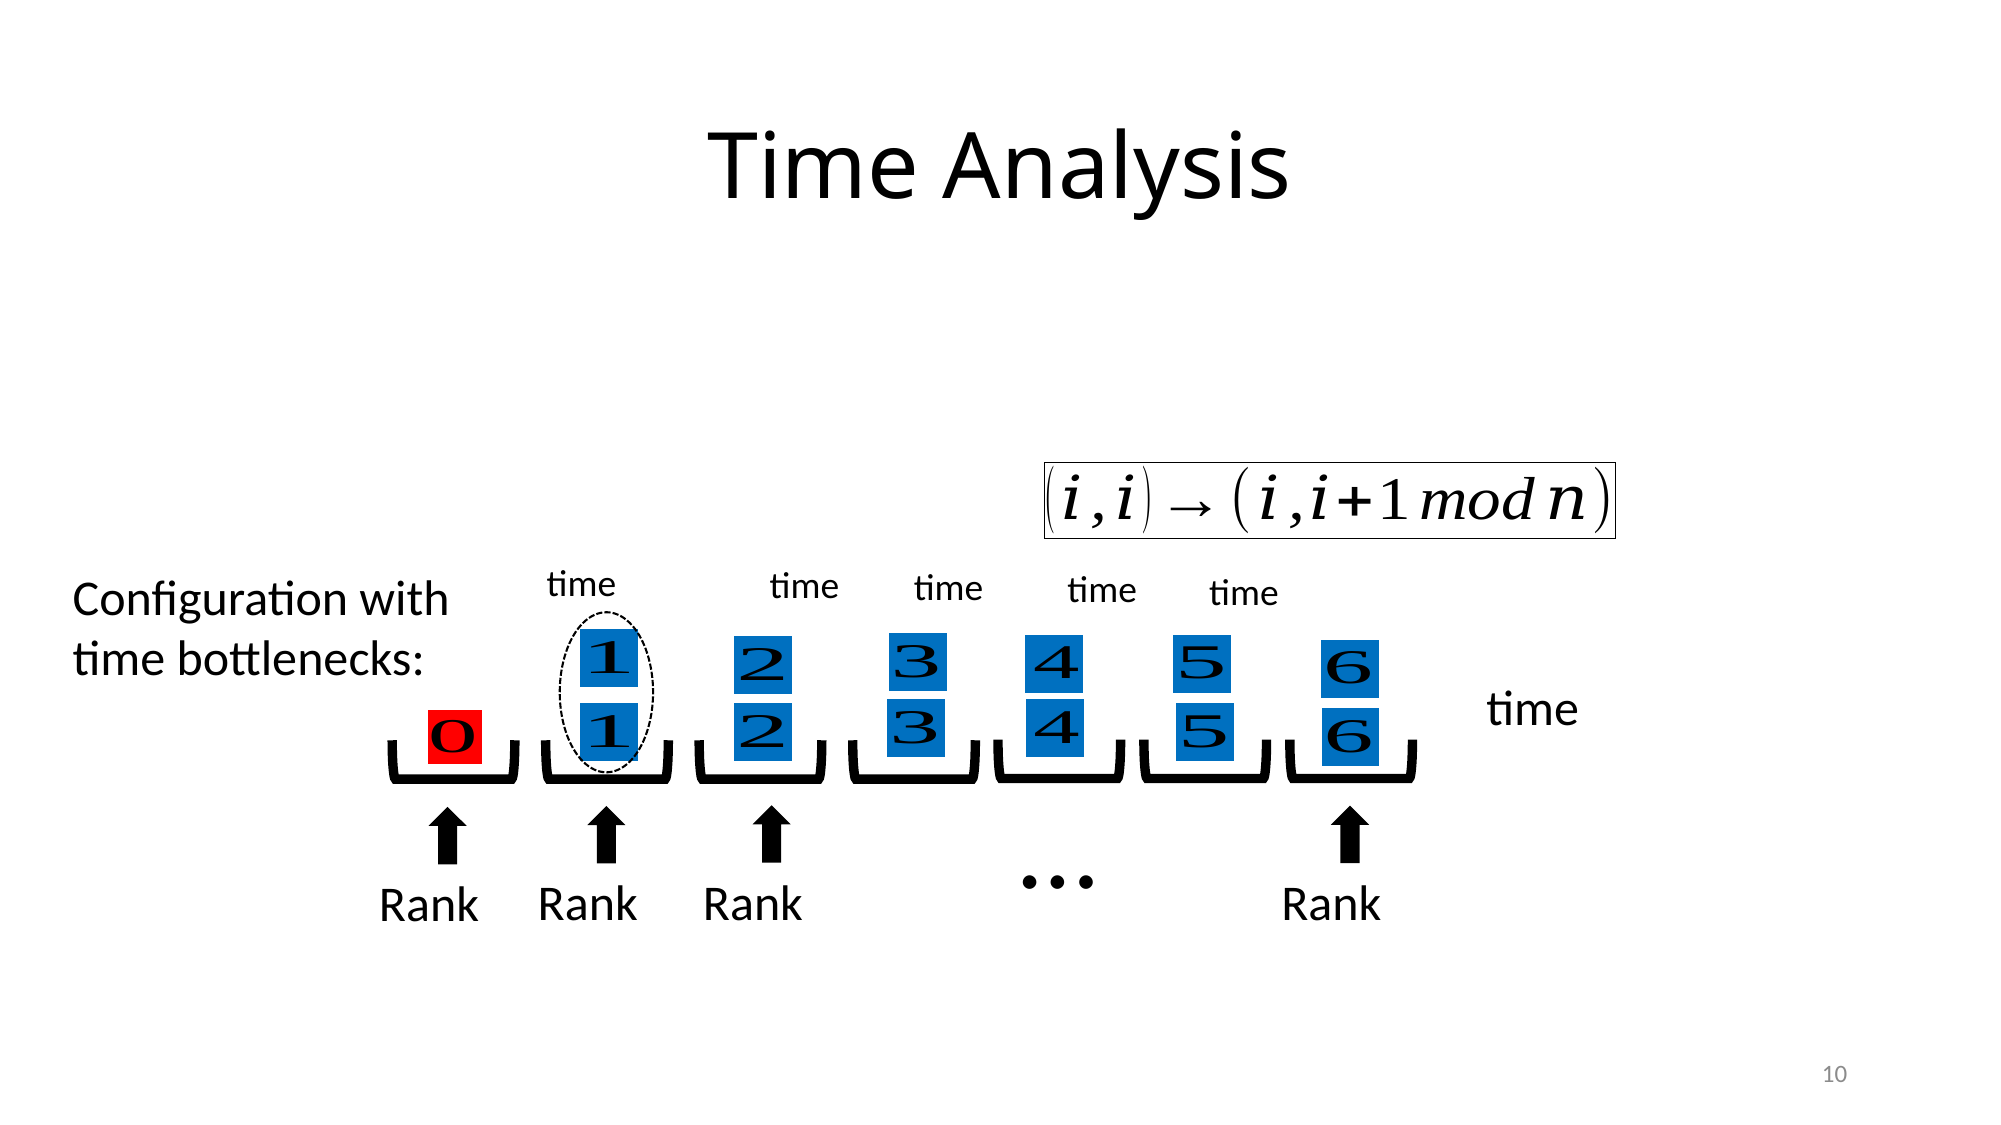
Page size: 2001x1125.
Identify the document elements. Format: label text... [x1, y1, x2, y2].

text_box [364, 768, 1439, 940]
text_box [392, 739, 1413, 768]
title Time Analysis [137, 59, 1863, 278]
slide_number 10 [1412, 1042, 1863, 1103]
text_box [558, 611, 655, 739]
